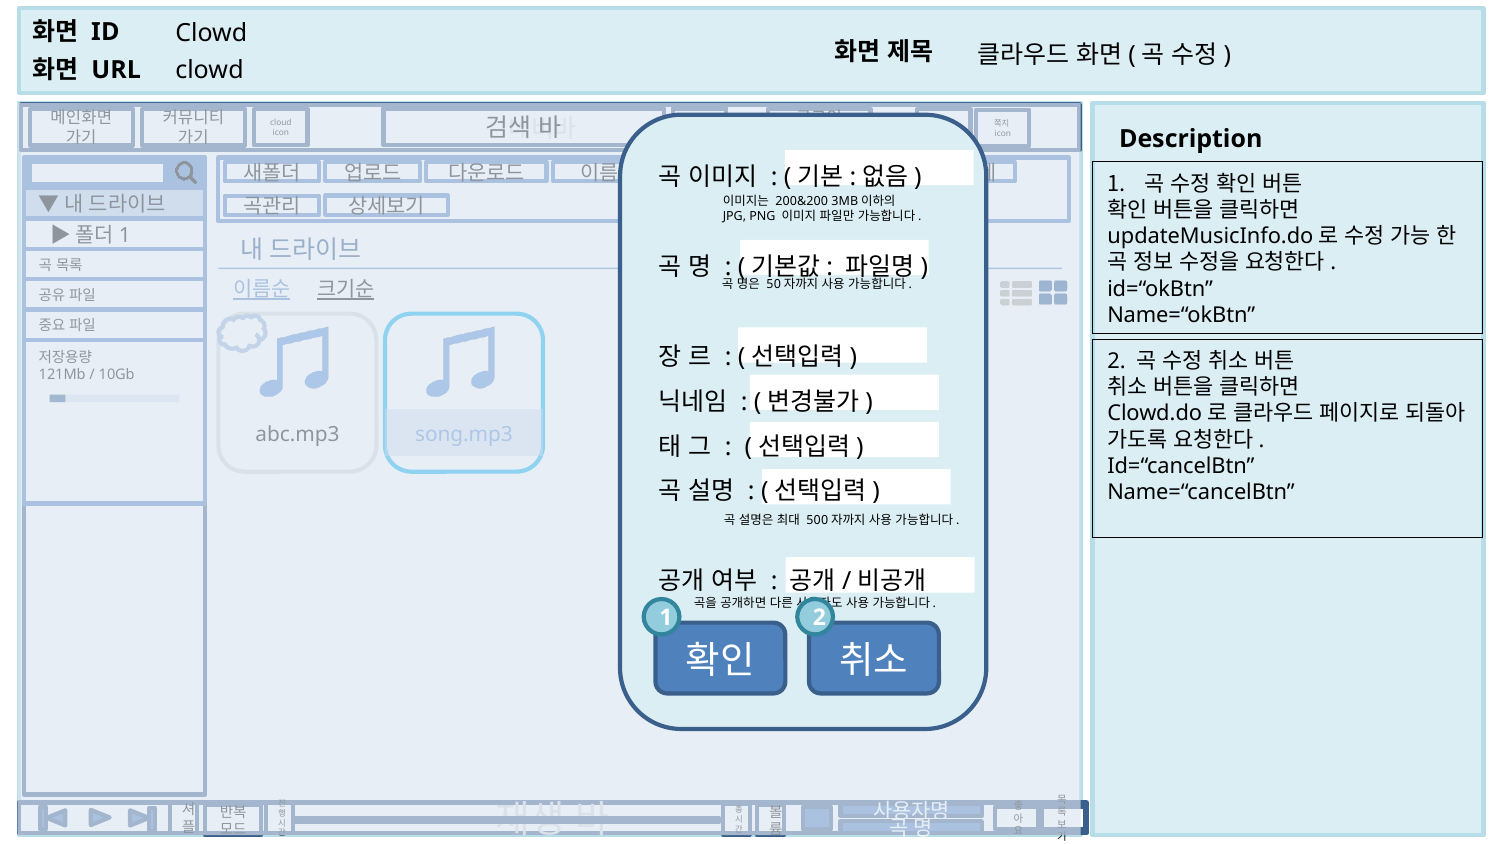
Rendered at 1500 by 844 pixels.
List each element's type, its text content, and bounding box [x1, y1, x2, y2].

text_box clowd [160, 54, 409, 91]
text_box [18, 802, 1087, 836]
text_box Clowd [160, 8, 409, 54]
text_box [16, 155, 1083, 802]
picture [175, 161, 197, 184]
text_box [384, 313, 544, 472]
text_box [218, 313, 377, 472]
text_box 2. 곡 수정 취소 버튼 취소 버튼을 클릭하면 Clowd.do로 클라우드 페이지로 되돌아 가도록 요청한다. Id=“cancelBtn” Name=“cancelBtn” [1092, 339, 1483, 538]
text_box 클라우드 화면(곡 수정) [962, 31, 1317, 76]
picture [1000, 276, 1032, 308]
picture [1036, 275, 1069, 307]
text_box [16, 101, 1083, 106]
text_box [619, 114, 987, 730]
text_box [20, 104, 1080, 151]
text_box 곡 수정 확인 버튼 확인 버튼을 클릭하면 updateMusicInfo.do로 수정 가능 한 곡 정보 수정을 요청한다. id=“okBtn” Name=“okBtn” [1092, 161, 1483, 334]
